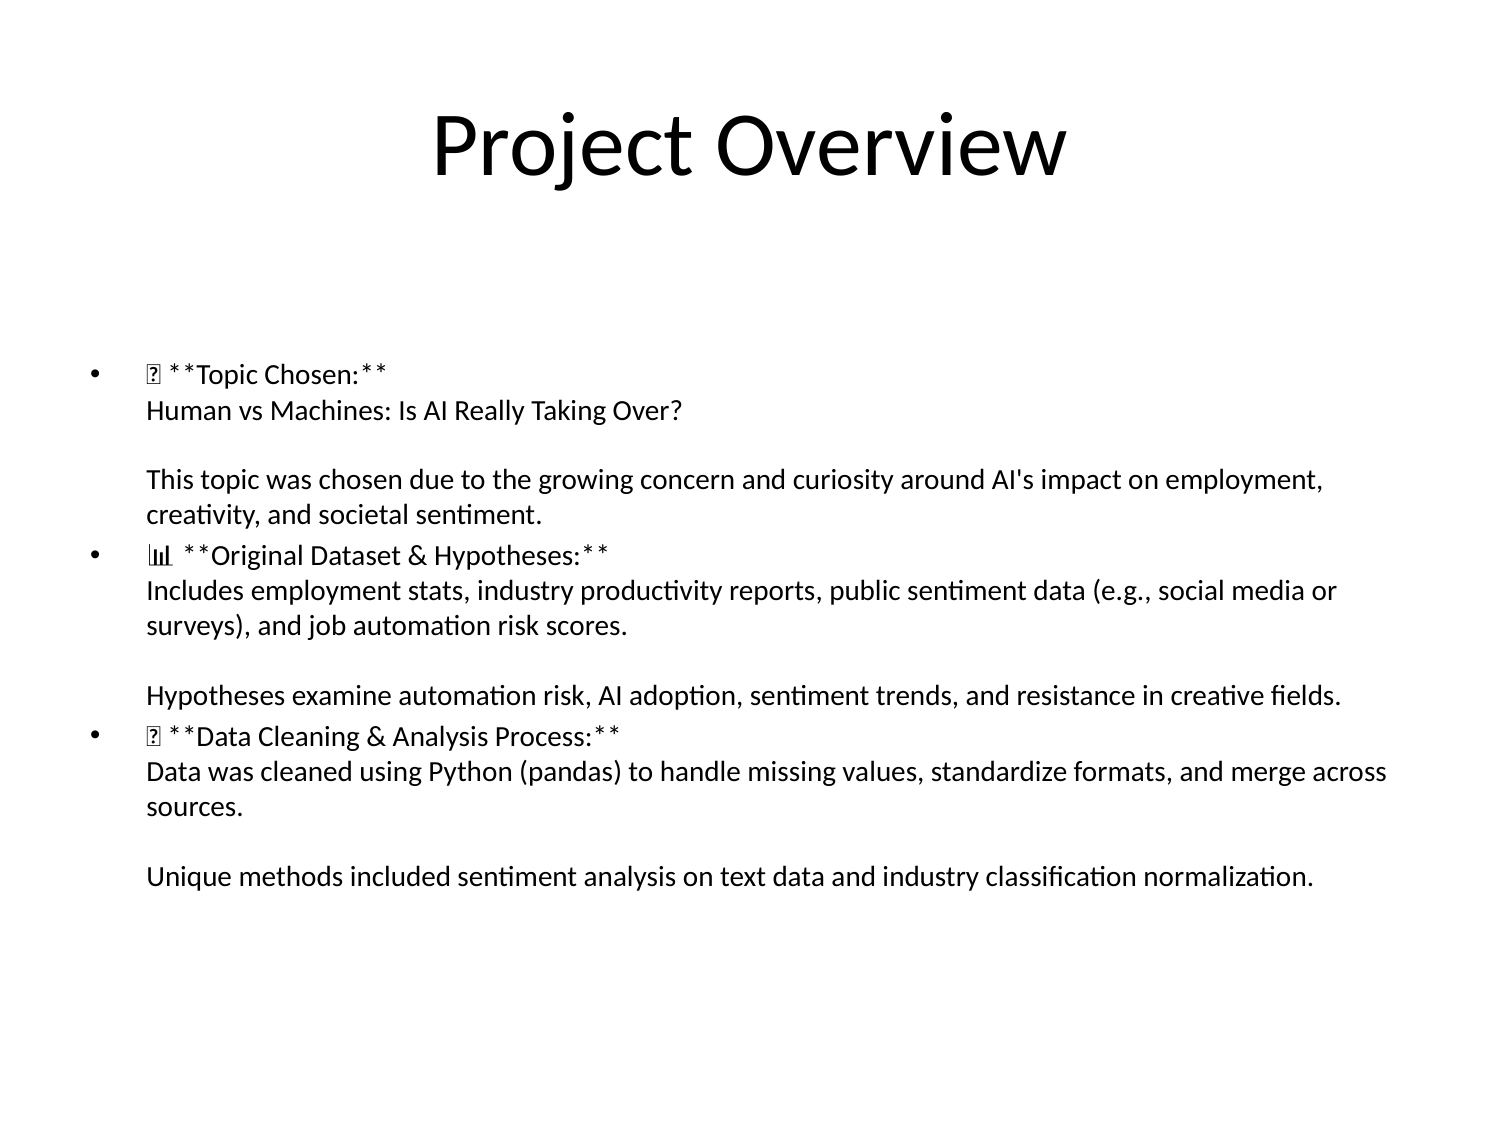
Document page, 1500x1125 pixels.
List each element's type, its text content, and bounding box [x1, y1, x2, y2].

title Project Overview [75, 45, 1425, 233]
list 📌 **Topic Chosen:** Human vs Machines: Is AI Really Taking Over? This topic was chosen due to the growing concern and curiosity around AI's impact on employment, creativity, and societal sentiment. 📊 **Original Dataset & Hypotheses:** Includes employment stats, industry productivity reports, public sentiment data (e.g., social media or surveys), and job automation risk scores. Hypotheses examine automation risk, AI adoption, sentiment trends, and resistance in creative fields. 🧹 **Data Cleaning & Analysis Process:** Data was cleaned using Python (pandas) to handle missing values, standardize formats, and merge across sources. Unique methods included sentiment analysis on text data and industry classification normalization. [75, 262, 1425, 1005]
